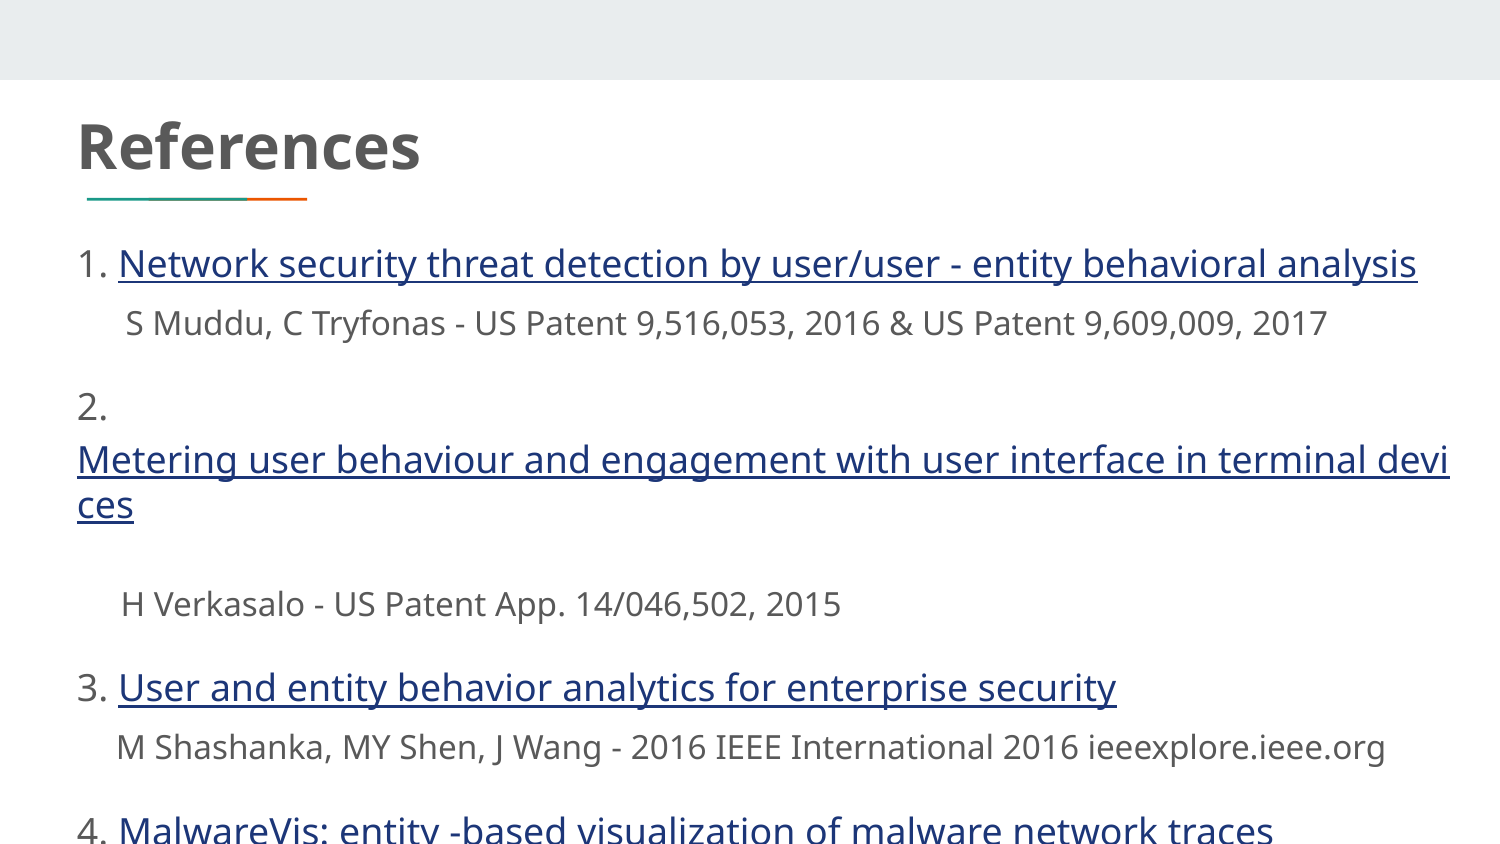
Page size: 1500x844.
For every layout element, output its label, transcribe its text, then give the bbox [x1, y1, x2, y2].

title References [61, 80, 1381, 199]
list 1. Network security threat detection by user/user - entity behavioral analysis S Muddu, C Tryfonas - US Patent 9,516,053, 2016 & US Patent 9,609,009, 2017 2. Metering user behaviour and engagement with user interface in terminal devices H Verkasalo - US Patent App. 14/046,502, 2015 3. User and entity behavior analytics for enterprise security M Shashanka, MY Shen, J Wang - 2016 IEEE International 2016 ieeexplore.ieee.org 4. MalwareVis: entity -based visualization of malware network traces W Zhuo, Y Nadjin - Proceedings of the ninth international symposium ... 2012 - dl.acm.org [61, 217, 1474, 712]
